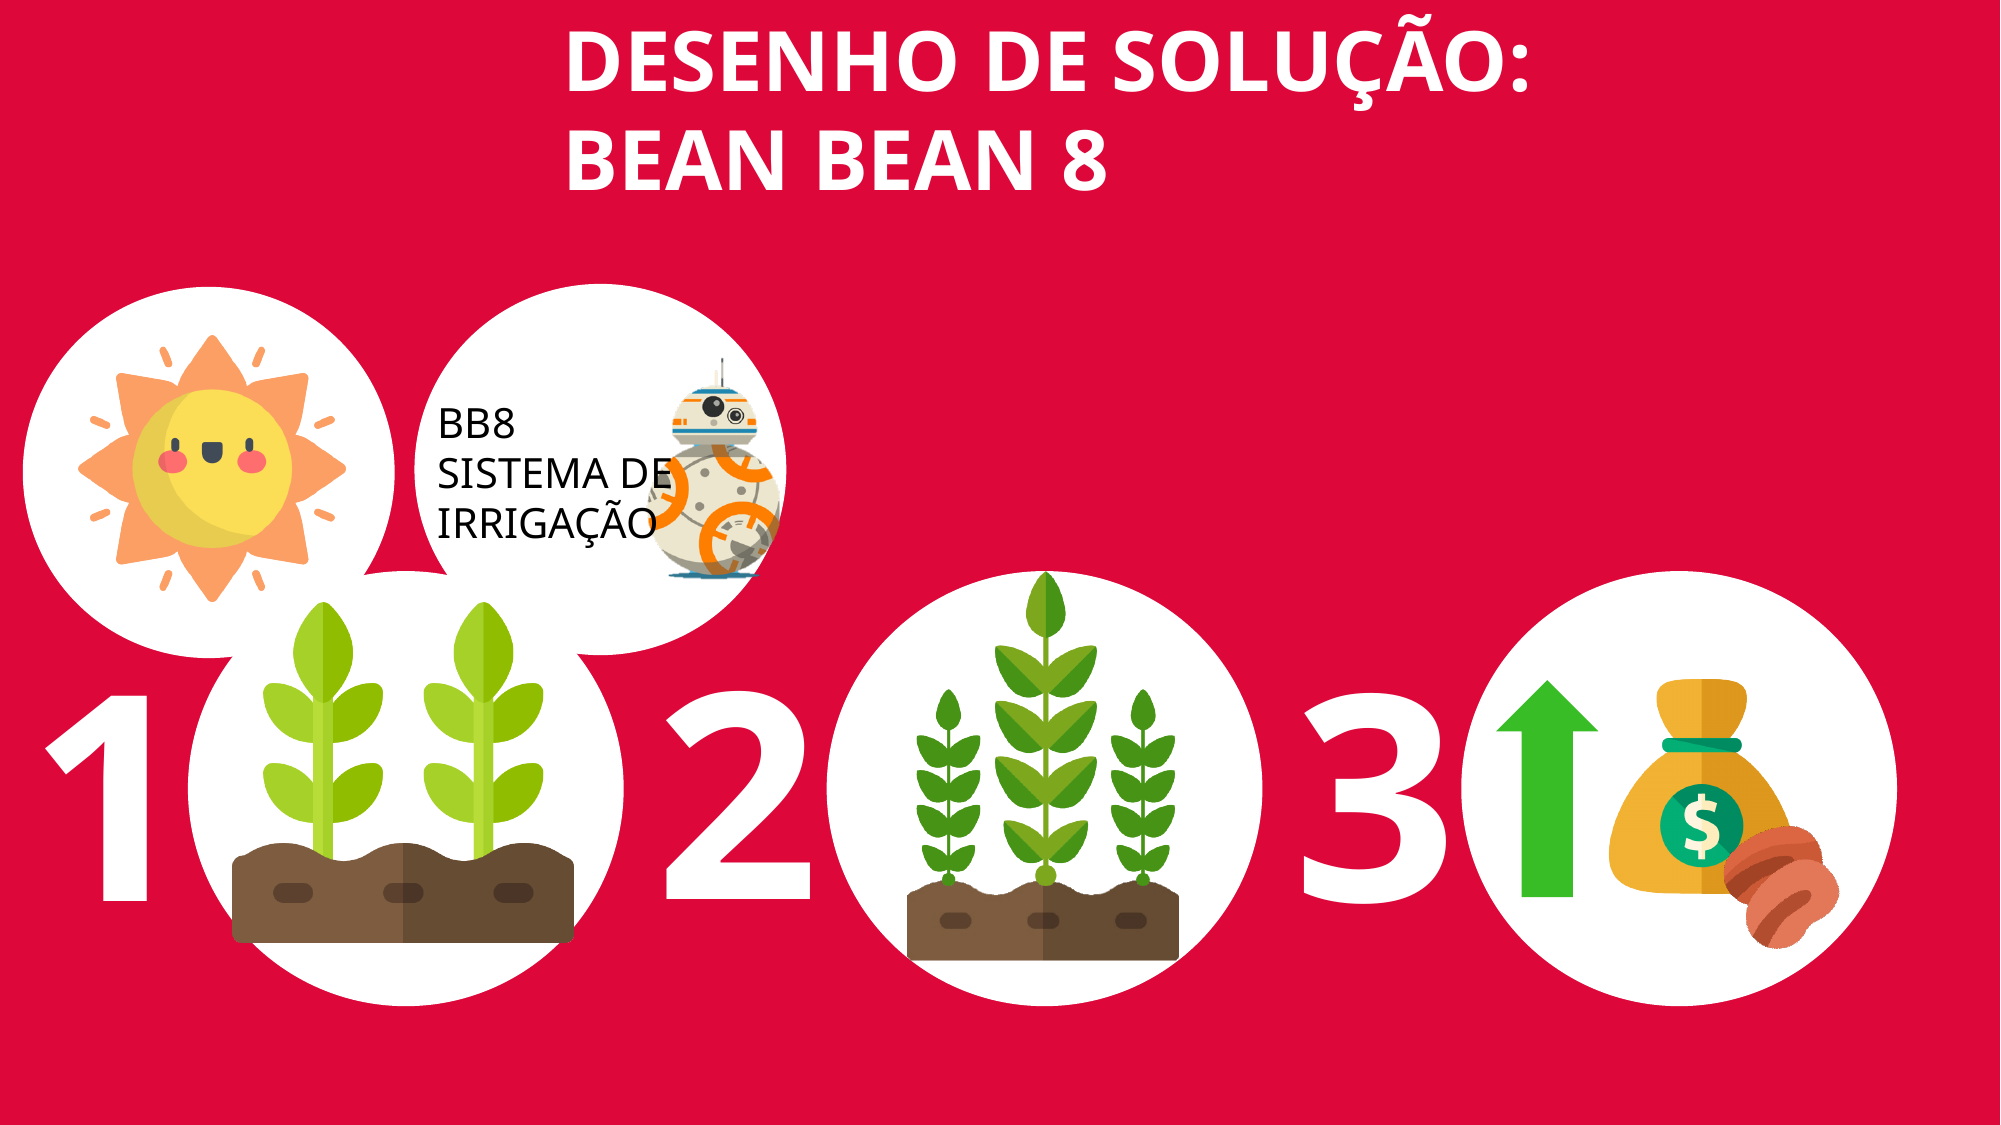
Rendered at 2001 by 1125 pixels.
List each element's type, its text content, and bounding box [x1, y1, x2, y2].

text_box 2 [640, 694, 790, 965]
picture [1594, 679, 1858, 962]
text_box [574, 694, 625, 929]
text_box [1493, 678, 1594, 899]
text_box [251, 944, 560, 1008]
text_box 3 [1279, 606, 1429, 967]
text_box [1460, 570, 1899, 1008]
text_box [21, 339, 182, 658]
text_box DESENHO DE SOLUÇÃO: BEAN BEAN 8 [547, 0, 2000, 215]
picture [78, 172, 1203, 961]
text_box [909, 637, 1264, 1008]
text_box [82, 287, 182, 335]
text_box [825, 694, 907, 959]
text_box 1 [13, 606, 104, 967]
text_box [186, 694, 232, 922]
